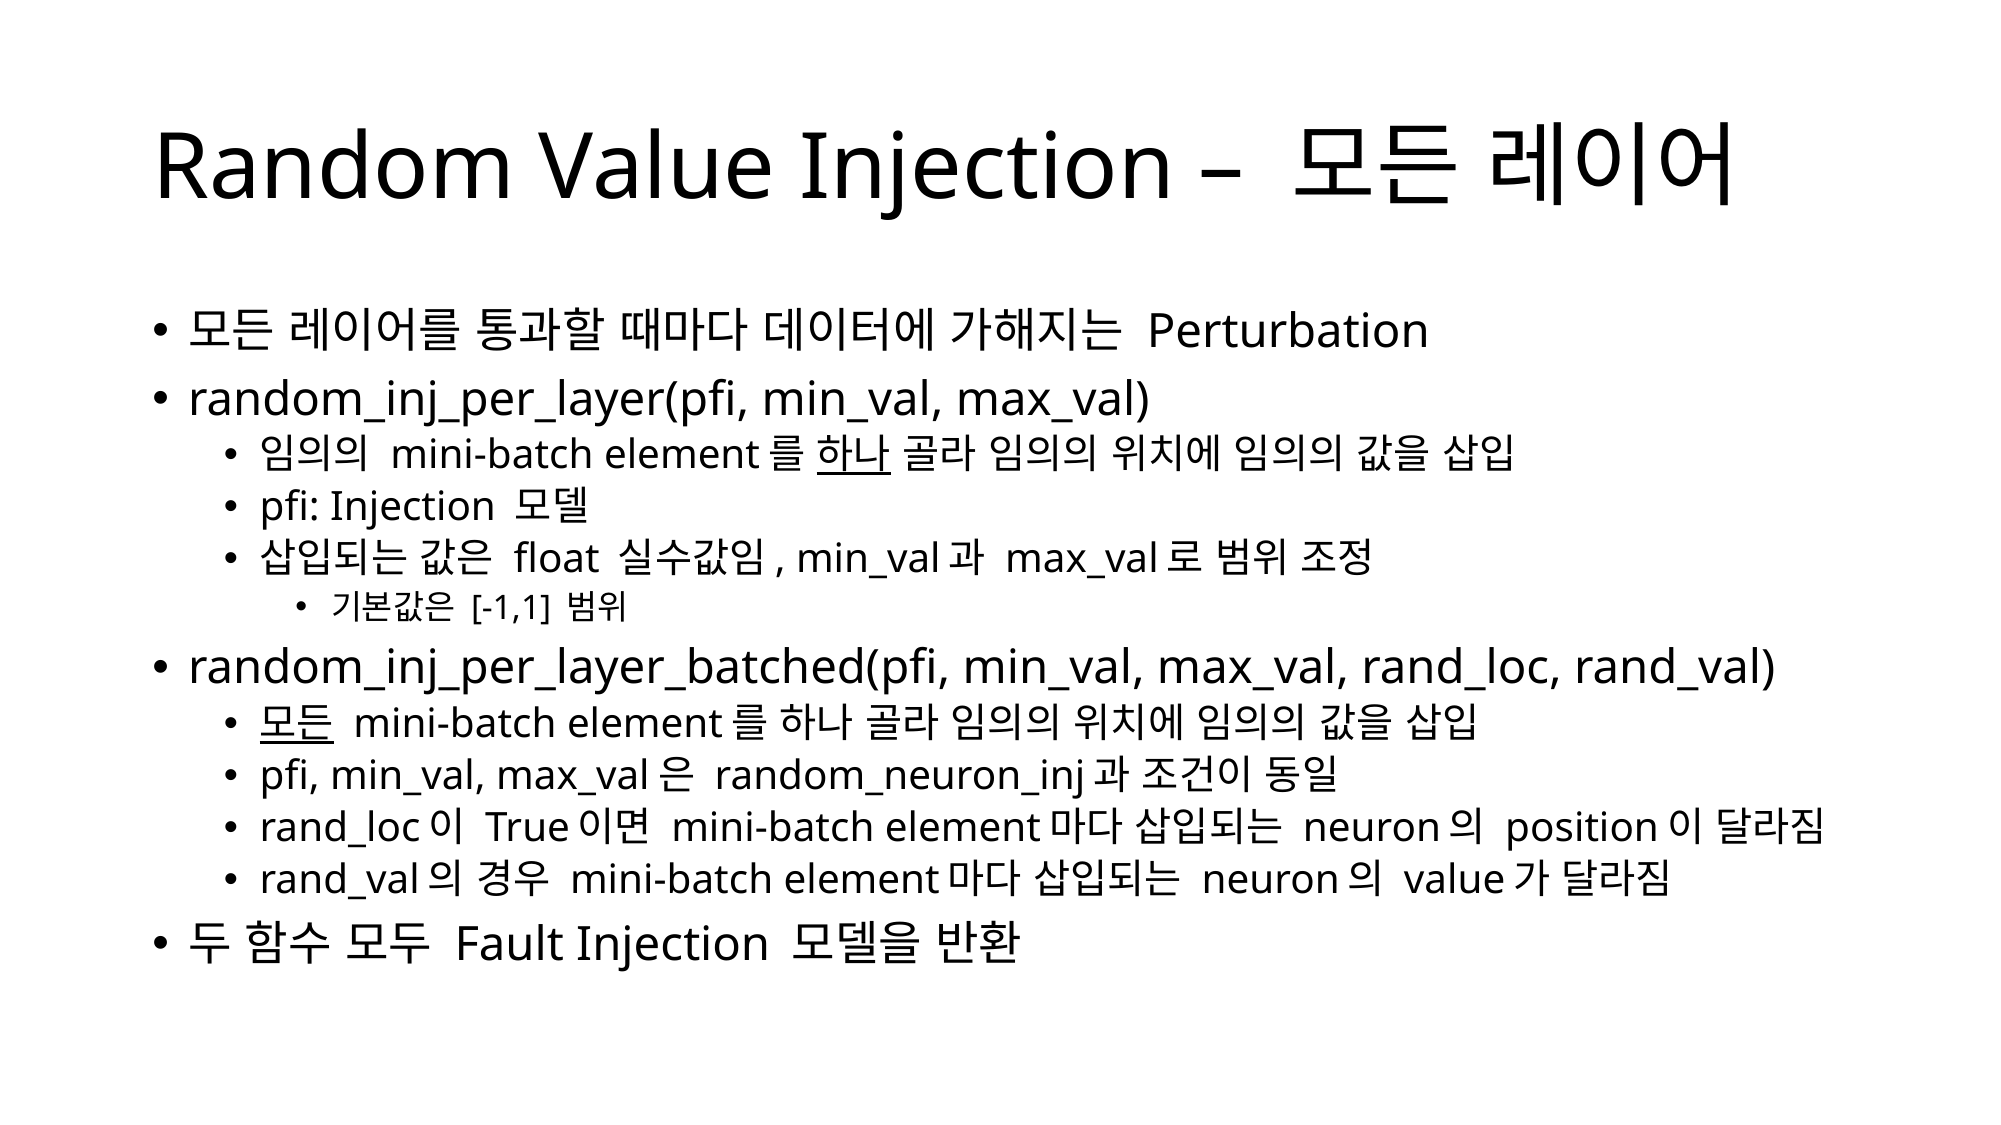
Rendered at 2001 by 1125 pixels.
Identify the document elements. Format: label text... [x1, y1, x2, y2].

title Random Value Injection – 모든 레이어 [137, 59, 1863, 278]
list 모든 레이어를 통과할 때마다 데이터에 가해지는 Perturbation random_inj_per_layer(pfi, min_val, max_val) 임의의 mini-batch element를 하나 골라 임의의 위치에 임의의 값을 삽입 pfi: Injection 모델 삽입되는 값은 float 실수값임, min_val과 max_val로 범위 조정 기본값은 [-1,1] 범위 random_inj_per_layer_batched(pfi, min_val, max_val, rand_loc, rand_val) 모든 mini-batch element를 하나 골라 임의의 위치에 임의의 값을 삽입 pfi, min_val, max_val은 random_neuron_inj과 조건이 동일 rand_loc이 True이면 mini-batch element마다 삽입되는 neuron의 position이 달라짐 rand_val의 경우 mini-batch element마다 삽입되는 neuron의 value가 달라짐 두 함수 모두 Fault Injection 모델을 반환 [137, 299, 1863, 1014]
